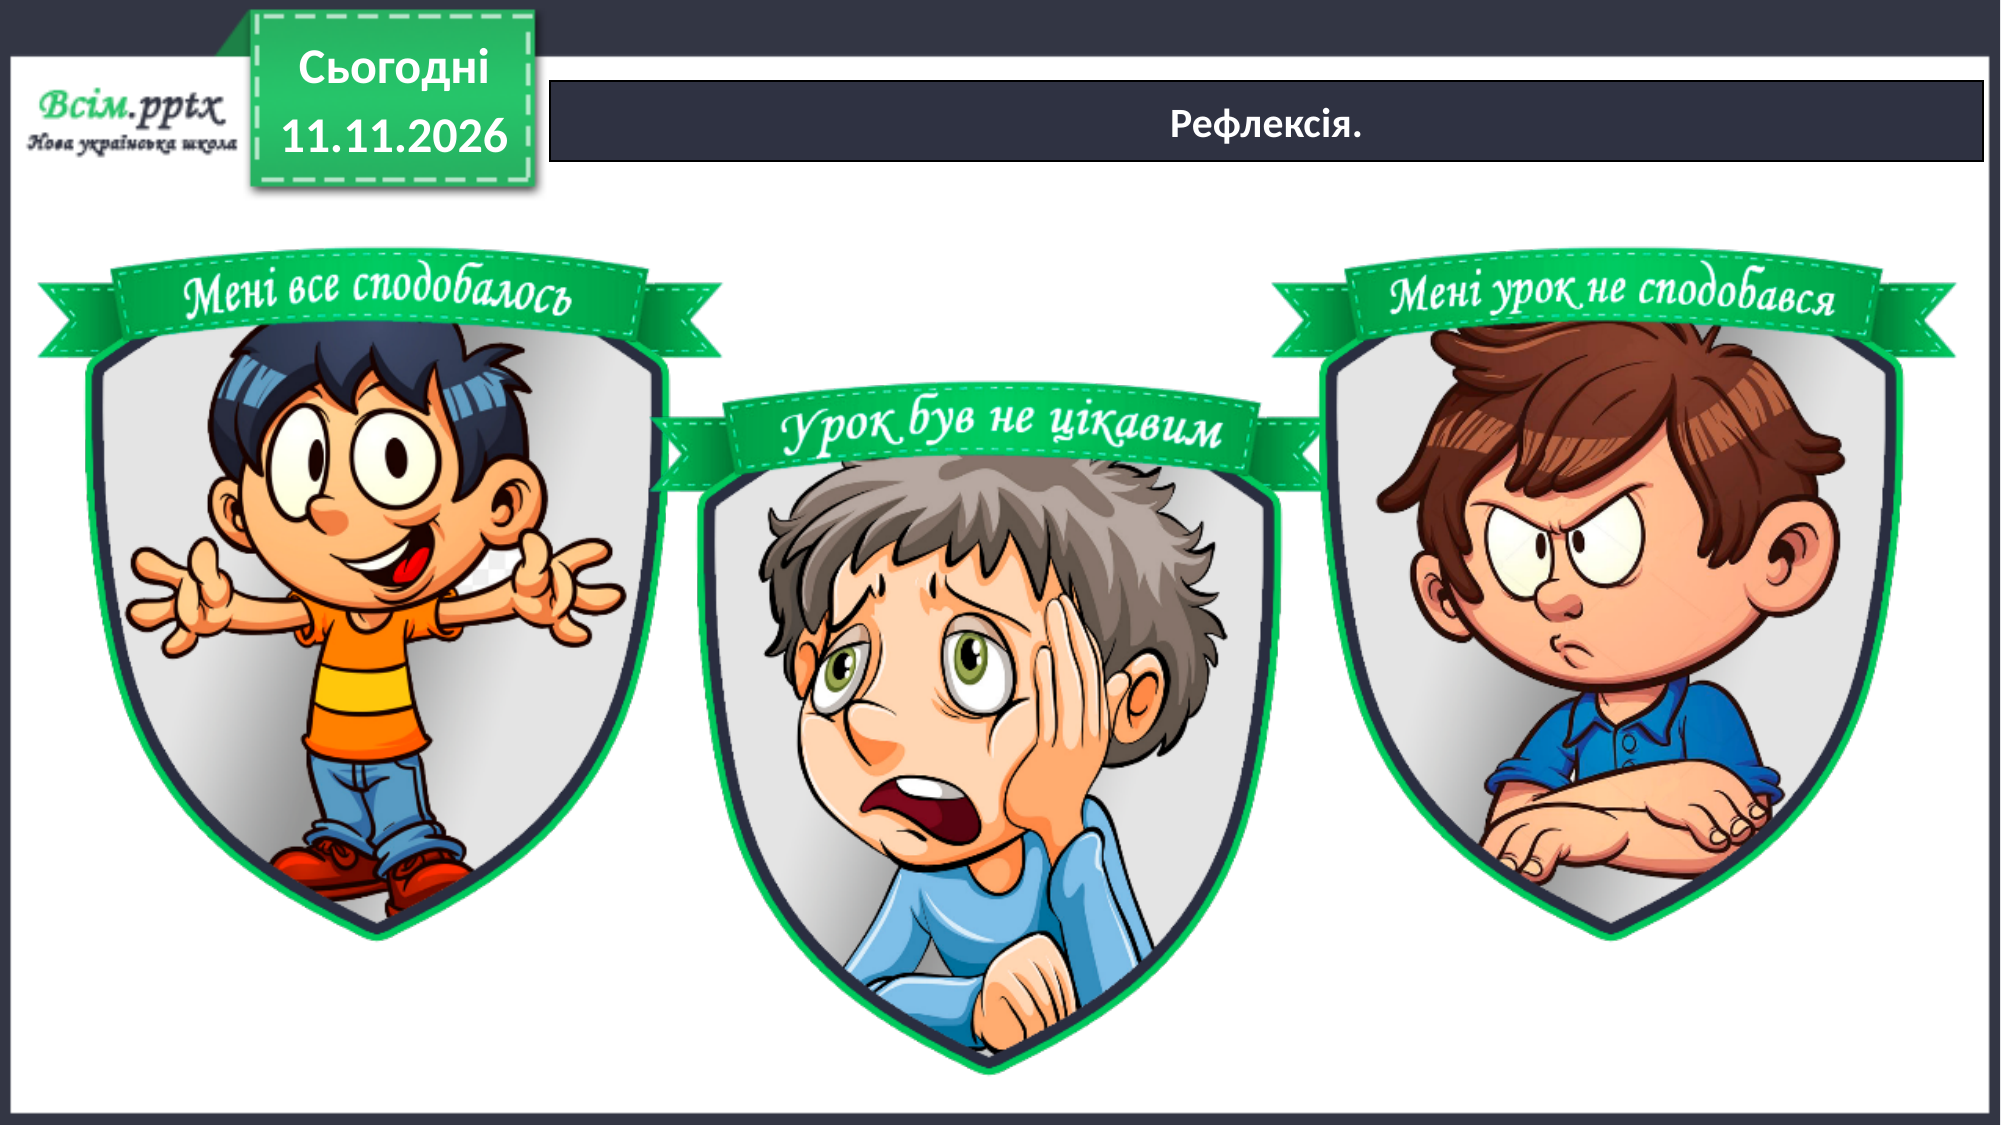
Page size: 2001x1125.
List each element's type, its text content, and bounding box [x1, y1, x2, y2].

text_box Сьогодні [284, 26, 535, 101]
picture [0, 0, 2001, 1125]
text_box 14.02.2022 [263, 101, 524, 164]
text_box Рефлексія. [549, 80, 1984, 162]
